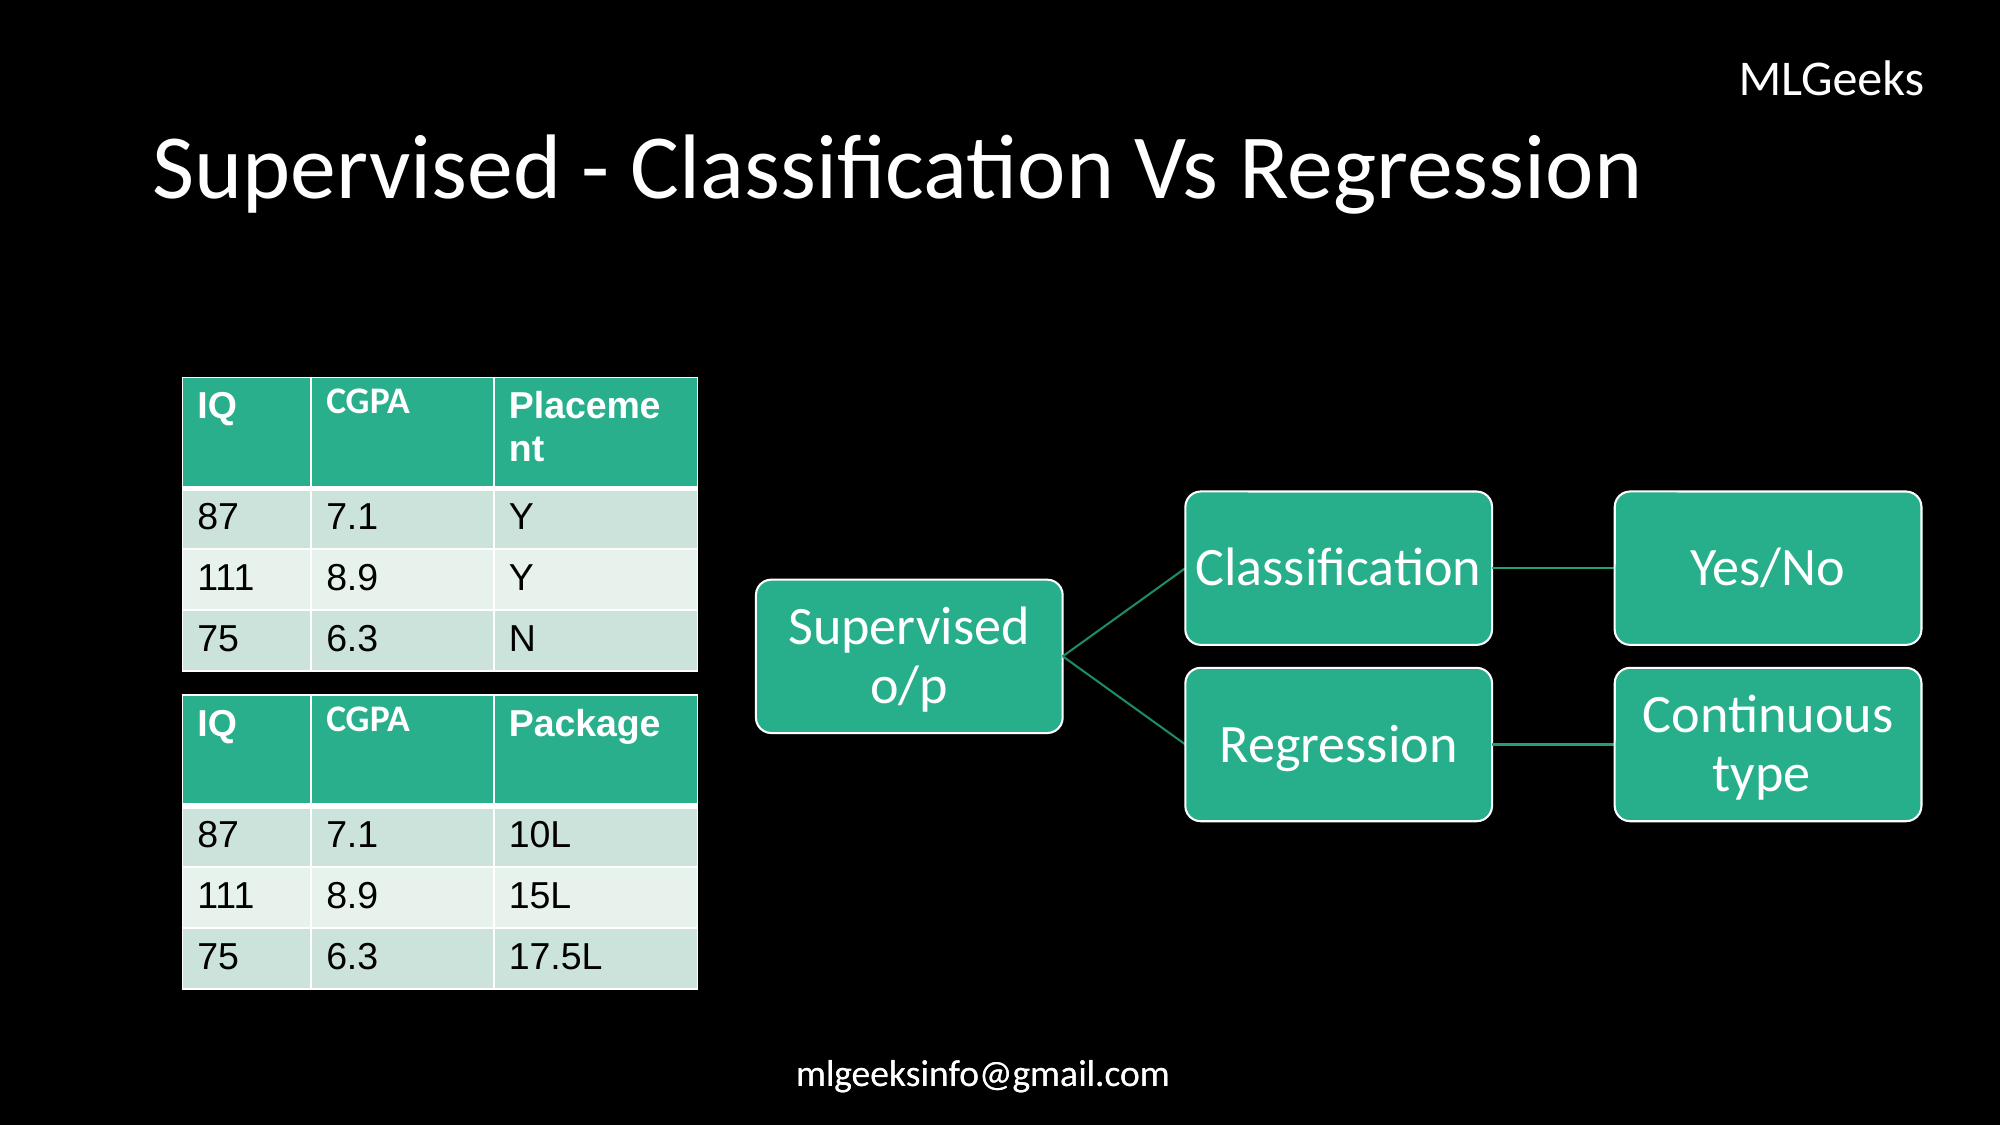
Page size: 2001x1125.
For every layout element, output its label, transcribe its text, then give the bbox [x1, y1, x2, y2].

table_cell 7.1 [312, 491, 493, 548]
table_cell 7.1 [312, 809, 493, 866]
table_header CGPA [312, 696, 493, 803]
table_cell 87 [183, 809, 310, 866]
table_cell 6.3 [312, 929, 493, 988]
title Supervised - Classification Vs Regression [137, 59, 1863, 278]
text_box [755, 491, 1922, 822]
table_cell N [495, 611, 697, 670]
table_cell 111 [183, 550, 310, 609]
table_header IQ [183, 378, 310, 486]
table_header IQ [183, 696, 310, 803]
table_cell 75 [183, 611, 310, 670]
table_cell Y [495, 550, 697, 609]
table_header CGPA [312, 378, 493, 486]
table_cell 17.5L [495, 929, 697, 988]
table_cell 8.9 [312, 868, 493, 927]
table_cell 75 [183, 929, 310, 988]
table_cell 87 [183, 491, 310, 548]
table_header Placement [495, 378, 697, 486]
table_cell Y [495, 491, 697, 548]
table_cell 15L [495, 868, 697, 927]
table_header Package [495, 696, 697, 803]
table_cell 111 [183, 868, 310, 927]
table_cell 10L [495, 809, 697, 866]
table_cell 8.9 [312, 550, 493, 609]
table_cell 6.3 [312, 611, 493, 670]
